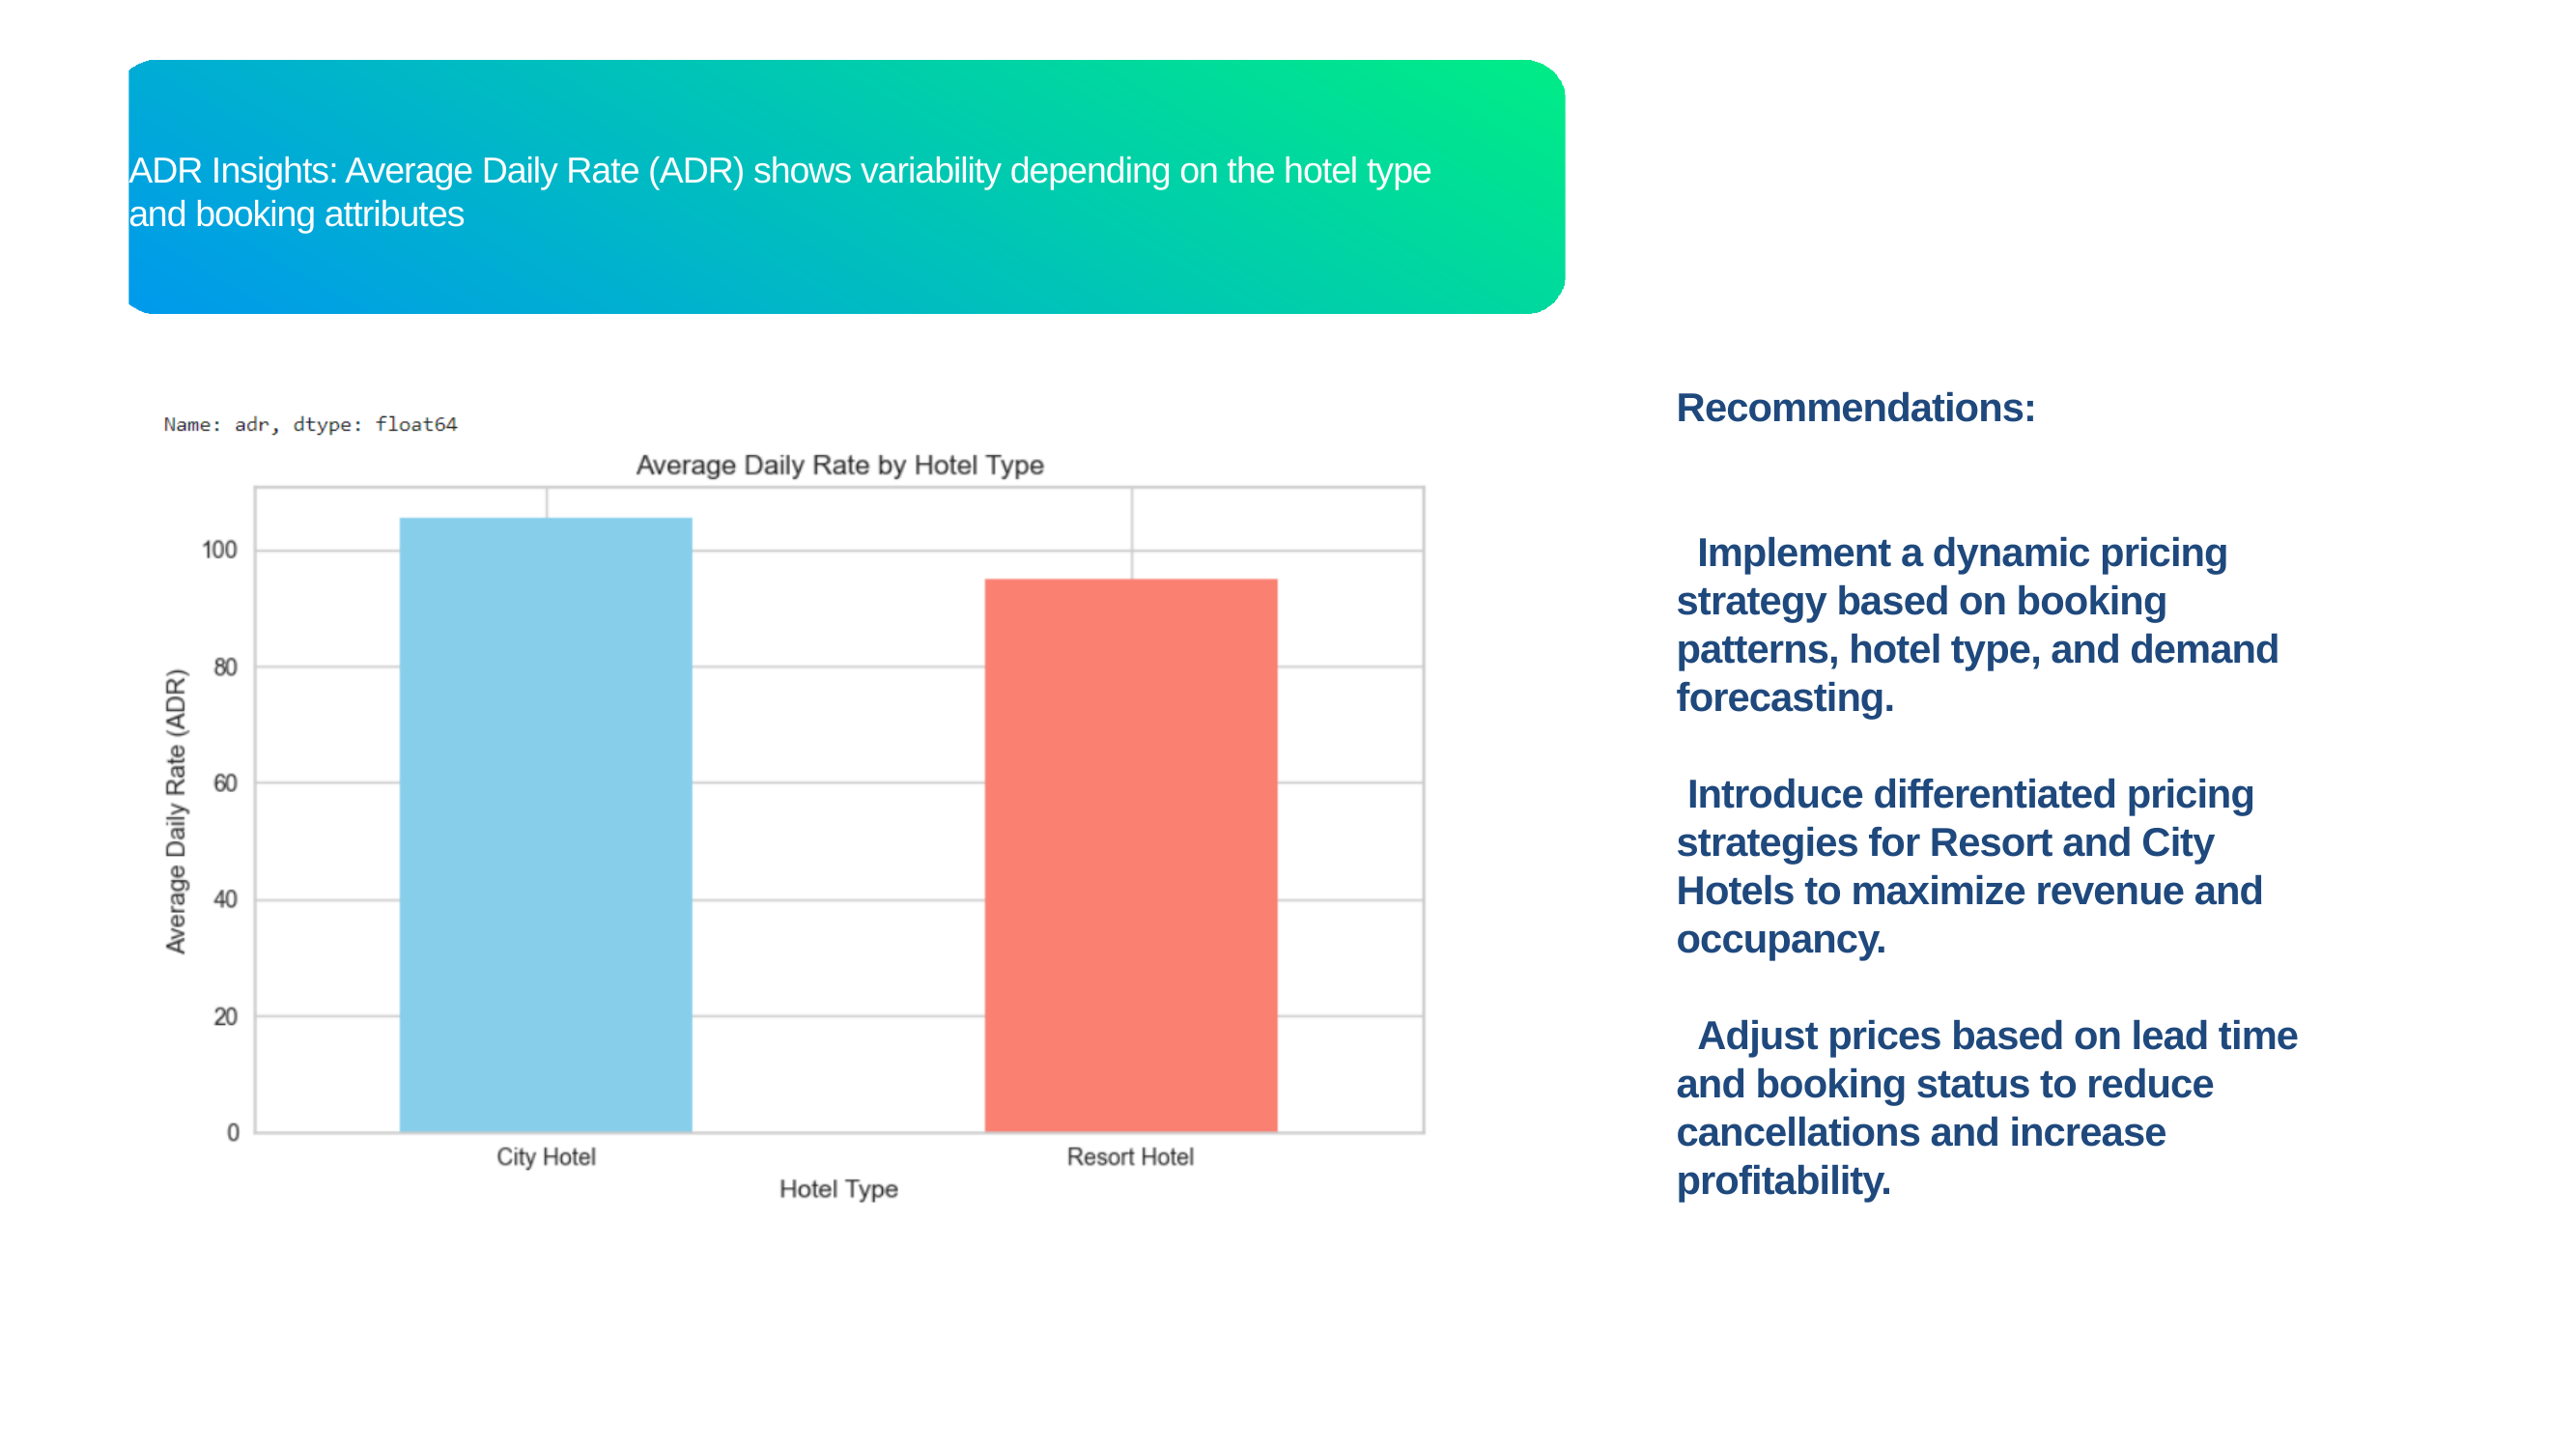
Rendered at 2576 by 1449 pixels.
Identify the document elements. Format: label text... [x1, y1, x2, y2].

picture [128, 410, 1482, 1217]
text_box ADR Insights: Average Daily Rate (ADR) shows variability depending on the hotel type and booking attributes [128, 60, 1566, 314]
text_box Recommendations: Implement a dynamic pricing strategy based on booking patterns, hotel type, and demand forecasting. Introduce differentiated pricing strategies for Resort and City Hotels to maximize revenue and occupancy. Adjust prices based on lead time and booking status to reduce cancellations and increase profitability. [1661, 374, 2340, 1310]
